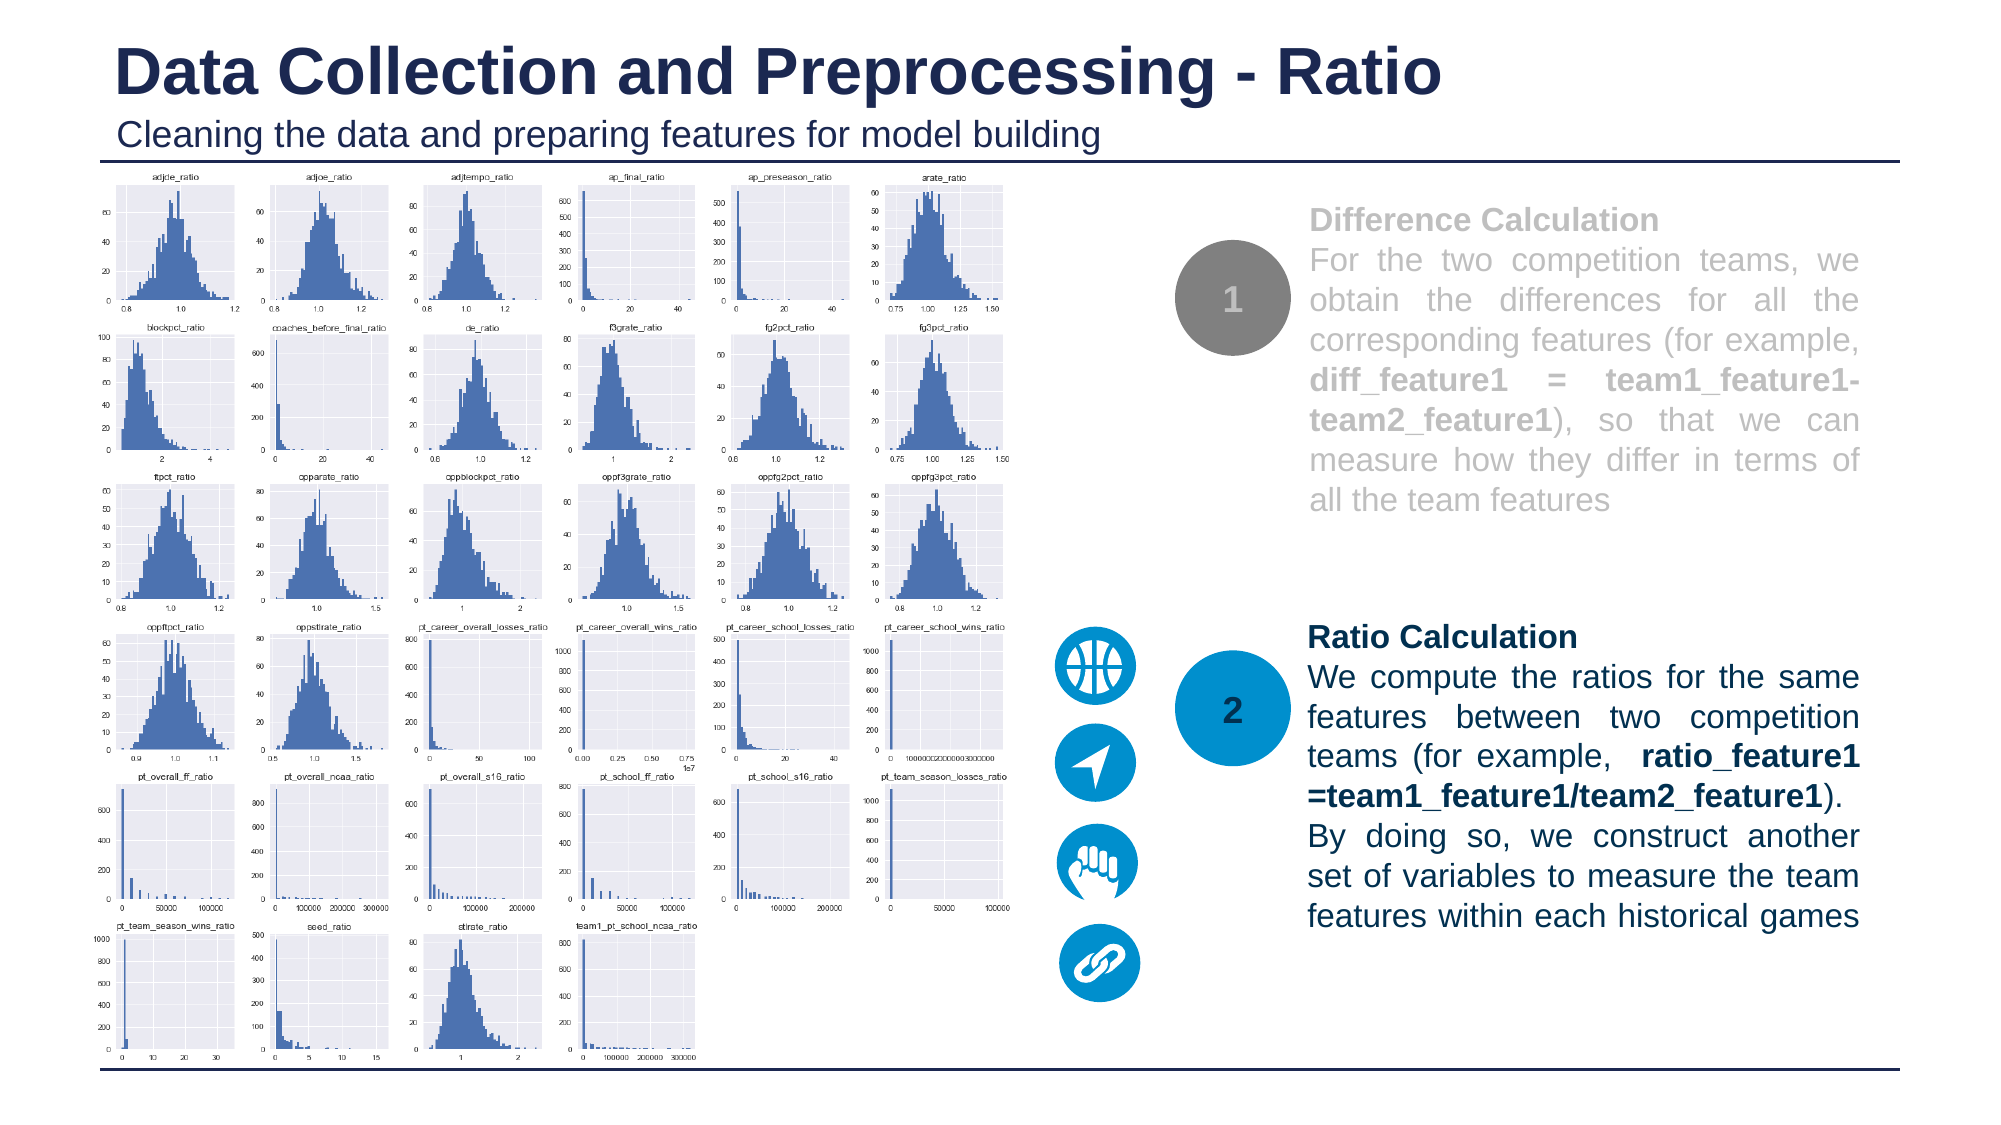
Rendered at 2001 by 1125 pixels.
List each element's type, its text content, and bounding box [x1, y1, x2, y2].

text_box Ratio Calculation We compute the ratios for the same features between two competition teams (for example, ratio_feature1 =team1_feature1/team2_feature1). By doing so, we construct another set of variables to measure the team features within each historical games [1307, 614, 1861, 935]
text_box 2 [1172, 648, 1293, 769]
text_box Difference Calculation For the two competition teams, we obtain the differences for all the corresponding features (for example, diff_feature1 = team1_feature1-team2_feature1), so that we can measure how they differ in terms of all the team features [1309, 198, 1861, 519]
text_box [1054, 626, 1141, 1003]
text_box 1 [1172, 237, 1293, 358]
picture [87, 168, 1016, 1067]
title Data Collection and Preprocessing - Ratio [99, 33, 1635, 102]
text_box Cleaning the data and preparing features for model building [101, 95, 1452, 169]
